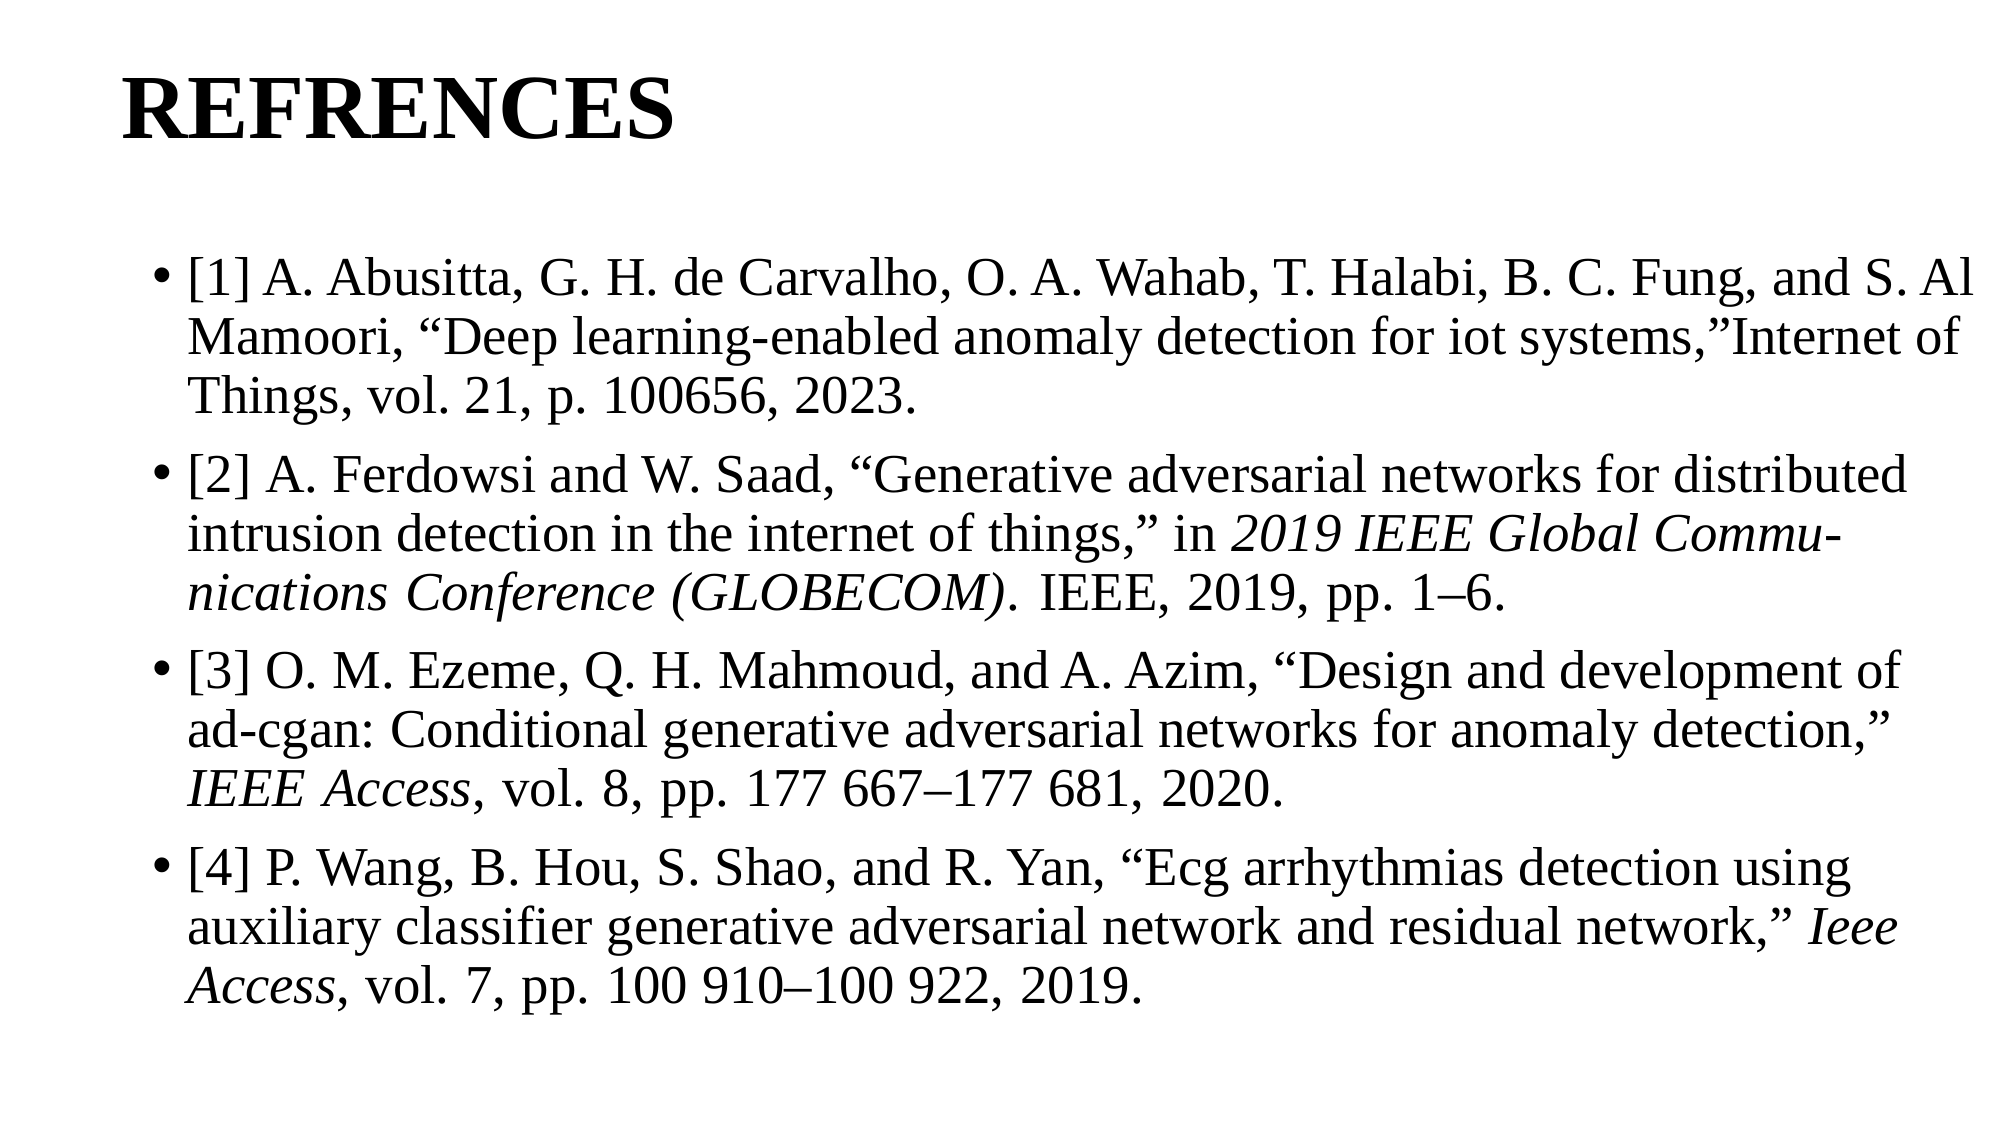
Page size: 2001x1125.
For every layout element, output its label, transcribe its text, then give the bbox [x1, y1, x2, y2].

title REFRENCES [106, 0, 1832, 218]
list [1] A. Abusitta, G. H. de Carvalho, O. A. Wahab, T. Halabi, B. C. Fung, and S. Al Mamoori, “Deep learning-enabled anomaly detection for iot systems,”Internet of Things, vol. 21, p. 100656, 2023. [2] A. Ferdowsi and W. Saad, “Generative adversarial networks for distributed intrusion detection in the internet of things,” in 2019 IEEE Global Commu- nications Conference (GLOBECOM). IEEE, 2019, pp. 1–6. [3] O. M. Ezeme, Q. H. Mahmoud, and A. Azim, “Design and development of ad-cgan: Conditional generative adversarial networks for anomaly detection,” IEEE Access, vol. 8, pp. 177 667–177 681, 2020. [4] P. Wang, B. Hou, S. Shao, and R. Yan, “Ecg arrhythmias detection using auxiliary classifier generative adversarial network and residual network,” Ieee Access, vol. 7, pp. 100 910–100 922, 2019. [137, 241, 2000, 1089]
